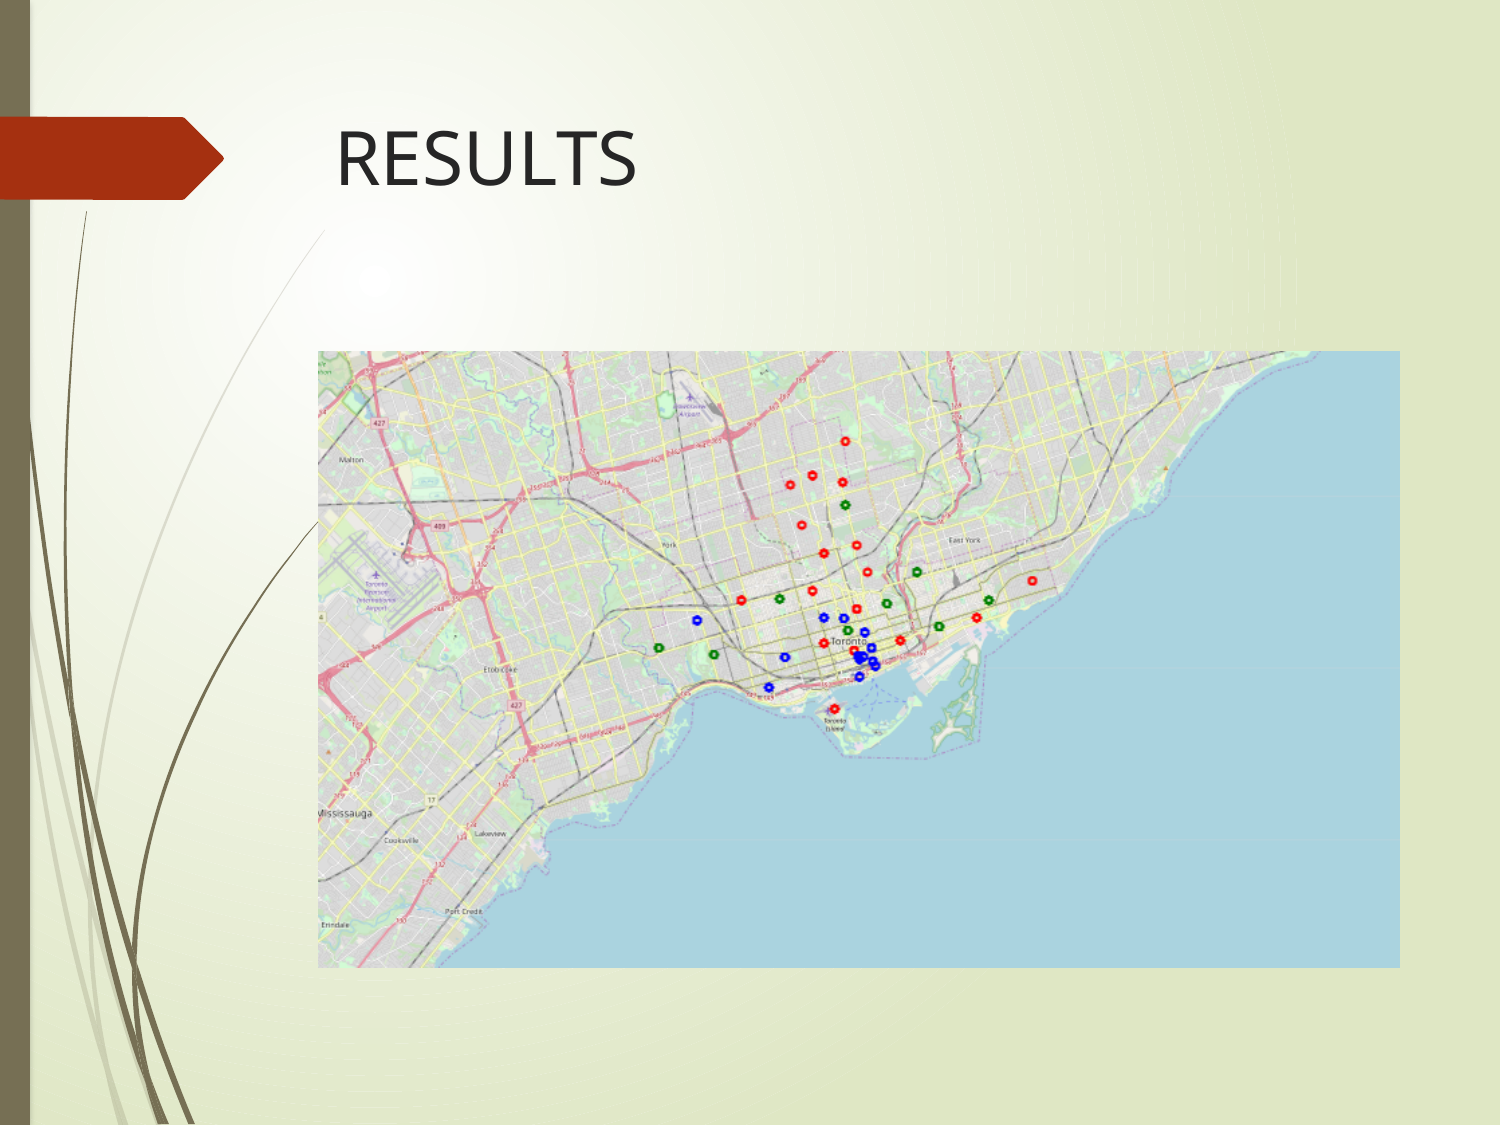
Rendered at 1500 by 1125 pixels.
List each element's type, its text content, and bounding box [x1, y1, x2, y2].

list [318, 351, 1401, 969]
title RESULTS [319, 102, 1400, 313]
